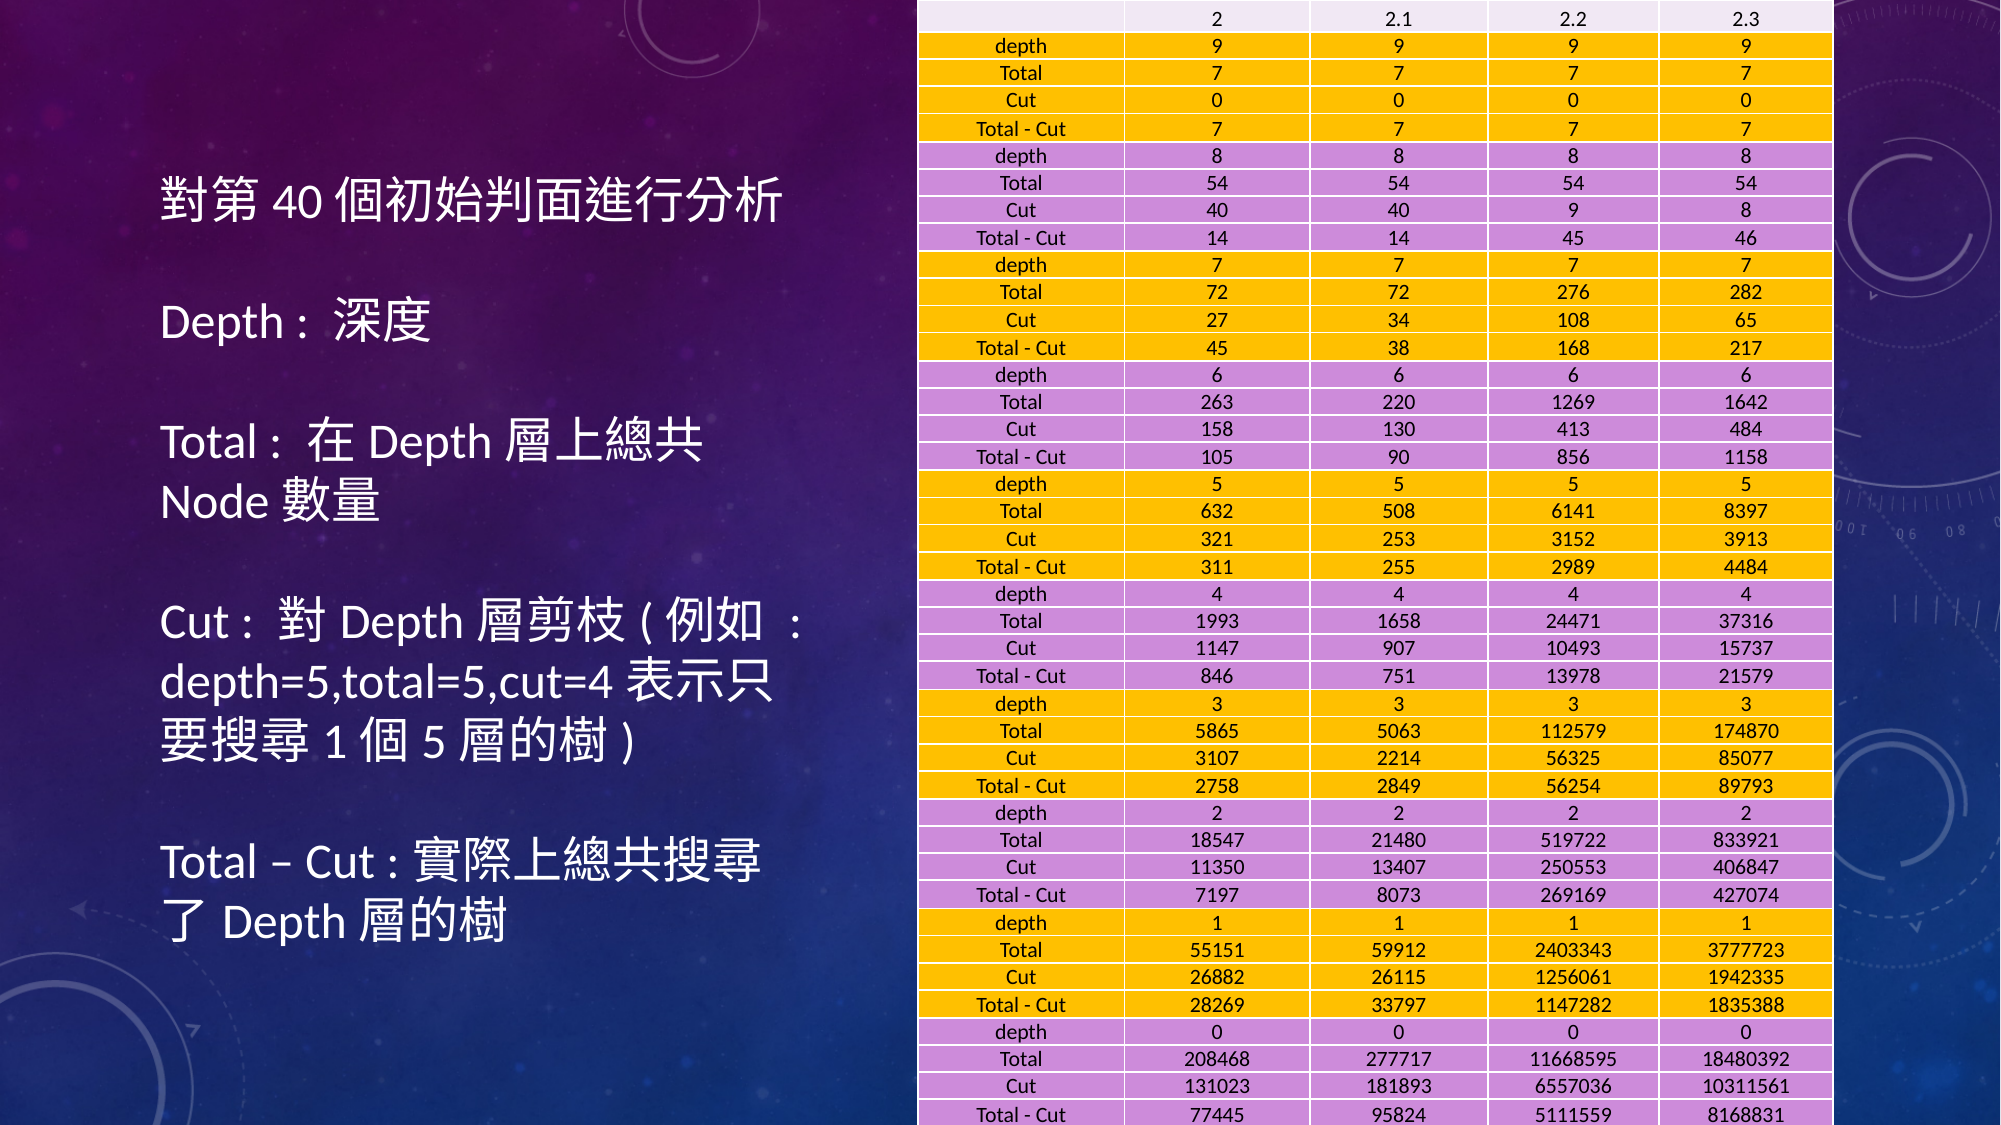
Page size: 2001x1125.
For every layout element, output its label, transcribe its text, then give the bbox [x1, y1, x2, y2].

table_cell 2989 [1489, 553, 1658, 579]
table_cell Cut [919, 525, 1124, 551]
table_cell 46 [1660, 224, 1832, 250]
table_cell 519722 [1489, 827, 1658, 852]
table_cell Cut [919, 87, 1124, 113]
table_cell 0 [1660, 87, 1832, 113]
table_cell 2214 [1311, 745, 1487, 770]
table_header [919, 1, 1124, 31]
table_cell 158 [1125, 416, 1309, 441]
table_cell 8 [1311, 143, 1487, 168]
table_cell 5 [1125, 471, 1309, 497]
table_cell 1 [1489, 909, 1658, 935]
table_cell 37316 [1660, 608, 1832, 633]
table_cell 89793 [1660, 772, 1832, 798]
table_cell 0 [1125, 1019, 1309, 1044]
table_cell 413 [1489, 416, 1658, 441]
table_cell 9 [1660, 33, 1832, 58]
table_cell 6 [1125, 362, 1309, 387]
table_cell 95824 [1311, 1100, 1487, 1125]
table_cell Total [919, 60, 1124, 85]
table_cell 10493 [1489, 635, 1658, 660]
table_cell Total [919, 936, 1124, 962]
table_cell 14 [1125, 224, 1309, 250]
table_cell 9 [1125, 33, 1309, 58]
table_cell Total - Cut [919, 443, 1124, 469]
table_cell 1 [1311, 909, 1487, 935]
table_cell 72 [1125, 279, 1309, 305]
table_cell 55151 [1125, 936, 1309, 962]
table_cell 1 [1660, 909, 1832, 935]
table_cell 7 [1660, 114, 1832, 141]
table_cell 406847 [1660, 854, 1832, 879]
table_cell 632 [1125, 498, 1309, 524]
table_cell 59912 [1311, 936, 1487, 962]
table_cell 4 [1311, 581, 1487, 606]
table_cell 38 [1311, 333, 1487, 360]
table_cell 9 [1311, 33, 1487, 58]
table_cell 85077 [1660, 745, 1832, 770]
table_cell 54 [1660, 170, 1832, 195]
table_cell 5 [1489, 471, 1658, 497]
table_cell 427074 [1660, 881, 1832, 908]
table_cell 1942335 [1660, 964, 1832, 989]
table_header 2 [1125, 1, 1309, 31]
table_cell 54 [1489, 170, 1658, 195]
table_cell 8 [1660, 197, 1832, 222]
table_cell Total - Cut [919, 224, 1124, 250]
table_cell 5865 [1125, 717, 1309, 743]
table_cell 5111559 [1489, 1100, 1658, 1125]
table_cell 8168831 [1660, 1100, 1832, 1125]
table_cell 11668595 [1489, 1046, 1658, 1071]
table_cell 8397 [1660, 498, 1832, 524]
table_cell Cut [919, 197, 1124, 222]
table_cell 1 [1125, 909, 1309, 935]
table_cell 7 [1311, 252, 1487, 277]
table_cell Total - Cut [919, 662, 1124, 689]
table_cell 7 [1125, 252, 1309, 277]
table_cell 33797 [1311, 991, 1487, 1017]
table_cell 131023 [1125, 1073, 1309, 1098]
text_box 對第40個初始判面進行分析 Depth : 深度 Total : 在Depth層上總共Node數量 Cut : 對Depth層剪枝(例如 : depth=5,total=5,cut=4表示只要搜尋1個5層的樹) Total – Cut :實際上總共搜尋了Depth層的樹 [145, 161, 808, 956]
table_cell 4 [1489, 581, 1658, 606]
table_cell 2 [1125, 800, 1309, 825]
table_cell 0 [1489, 1019, 1658, 1044]
table_cell Cut [919, 306, 1124, 332]
table_cell Cut [919, 635, 1124, 660]
table_cell 4 [1660, 581, 1832, 606]
table_cell 3 [1660, 690, 1832, 716]
table_cell 484 [1660, 416, 1832, 441]
table_cell 7 [1489, 114, 1658, 141]
table_cell 1256061 [1489, 964, 1658, 989]
table_cell 18480392 [1660, 1046, 1832, 1071]
table_cell Total - Cut [919, 333, 1124, 360]
table_cell 856 [1489, 443, 1658, 469]
table_cell 751 [1311, 662, 1487, 689]
table_cell 7 [1660, 252, 1832, 277]
table_cell 65 [1660, 306, 1832, 332]
table_cell 4484 [1660, 553, 1832, 579]
table_cell 3 [1125, 690, 1309, 716]
table_cell 269169 [1489, 881, 1658, 908]
table_cell 220 [1311, 389, 1487, 414]
picture [0, 0, 917, 1125]
table_cell 276 [1489, 279, 1658, 305]
table_cell 13978 [1489, 662, 1658, 689]
table_cell Total [919, 498, 1124, 524]
table_header 2.3 [1660, 1, 1832, 31]
table_cell 21579 [1660, 662, 1832, 689]
table_cell 181893 [1311, 1073, 1487, 1098]
table_cell 0 [1311, 1019, 1487, 1044]
table_cell 2 [1489, 800, 1658, 825]
table_cell 1835388 [1660, 991, 1832, 1017]
table_cell 9 [1489, 197, 1658, 222]
table_cell 0 [1660, 1019, 1832, 1044]
table_cell Cut [919, 1073, 1124, 1098]
table_cell 282 [1660, 279, 1832, 305]
table_cell 5 [1660, 471, 1832, 497]
table_cell 108 [1489, 306, 1658, 332]
table_cell 4 [1125, 581, 1309, 606]
table_cell 2849 [1311, 772, 1487, 798]
table_cell 40 [1125, 197, 1309, 222]
table_cell Total - Cut [919, 991, 1124, 1017]
table_cell 90 [1311, 443, 1487, 469]
table_cell Cut [919, 964, 1124, 989]
table_cell 7197 [1125, 881, 1309, 908]
table_cell 18547 [1125, 827, 1309, 852]
table_cell 56254 [1489, 772, 1658, 798]
table_cell 15737 [1660, 635, 1832, 660]
picture [1834, 0, 2001, 1125]
table_cell 6 [1489, 362, 1658, 387]
table_cell 1642 [1660, 389, 1832, 414]
table_cell 40 [1311, 197, 1487, 222]
table_cell 8 [1489, 143, 1658, 168]
table_cell Total - Cut [919, 114, 1124, 141]
table_cell 255 [1311, 553, 1487, 579]
table_cell 5 [1311, 471, 1487, 497]
table_cell 508 [1311, 498, 1487, 524]
table_cell 208468 [1125, 1046, 1309, 1071]
table_cell 846 [1125, 662, 1309, 689]
table_cell 13407 [1311, 854, 1487, 879]
table_cell 6557036 [1489, 1073, 1658, 1098]
table_cell 250553 [1489, 854, 1658, 879]
table_cell 2 [1660, 800, 1832, 825]
table_cell 0 [1489, 87, 1658, 113]
table_cell 5063 [1311, 717, 1487, 743]
table_cell 174870 [1660, 717, 1832, 743]
table_cell 105 [1125, 443, 1309, 469]
table_cell 72 [1311, 279, 1487, 305]
table_cell 907 [1311, 635, 1487, 660]
table_cell 14 [1311, 224, 1487, 250]
table_cell 321 [1125, 525, 1309, 551]
table_cell 2 [1311, 800, 1487, 825]
table_cell 54 [1311, 170, 1487, 195]
table_cell 1147282 [1489, 991, 1658, 1017]
table_cell 27 [1125, 306, 1309, 332]
table_cell Total - Cut [919, 1100, 1124, 1125]
table_cell 8 [1125, 143, 1309, 168]
table_cell depth [919, 252, 1124, 277]
table_cell 6 [1311, 362, 1487, 387]
table_cell 34 [1311, 306, 1487, 332]
table_header 2.1 [1311, 1, 1487, 31]
table_cell 2403343 [1489, 936, 1658, 962]
table_cell Total [919, 827, 1124, 852]
table_cell 7 [1125, 114, 1309, 141]
table_cell 3913 [1660, 525, 1832, 551]
table_cell 10311561 [1660, 1073, 1832, 1098]
table_cell 7 [1489, 60, 1658, 85]
table_cell 28269 [1125, 991, 1309, 1017]
table_cell 1658 [1311, 608, 1487, 633]
table_cell 1158 [1660, 443, 1832, 469]
table_cell Total [919, 1046, 1124, 1071]
table_cell depth [919, 143, 1124, 168]
table_cell depth [919, 33, 1124, 58]
table_cell 3 [1489, 690, 1658, 716]
table_cell 54 [1125, 170, 1309, 195]
table_cell 8 [1660, 143, 1832, 168]
table_cell 311 [1125, 553, 1309, 579]
table_cell 6141 [1489, 498, 1658, 524]
table_cell 56325 [1489, 745, 1658, 770]
table_cell 9 [1489, 33, 1658, 58]
table_cell 1993 [1125, 608, 1309, 633]
table_cell 1147 [1125, 635, 1309, 660]
table_cell Cut [919, 745, 1124, 770]
table_cell 3 [1311, 690, 1487, 716]
table_cell depth [919, 471, 1124, 497]
table_cell Total [919, 389, 1124, 414]
table_cell 7 [1311, 60, 1487, 85]
table_cell 833921 [1660, 827, 1832, 852]
table_cell Total - Cut [919, 772, 1124, 798]
table_header 2.2 [1489, 1, 1658, 31]
table_cell depth [919, 1019, 1124, 1044]
table_cell 7 [1125, 60, 1309, 85]
table_cell 217 [1660, 333, 1832, 360]
table_cell 0 [1125, 87, 1309, 113]
table_cell Total [919, 170, 1124, 195]
table_cell Cut [919, 854, 1124, 879]
table_cell 7 [1311, 114, 1487, 141]
table_cell 7 [1489, 252, 1658, 277]
table_cell 2758 [1125, 772, 1309, 798]
table_cell 168 [1489, 333, 1658, 360]
table_cell depth [919, 800, 1124, 825]
table_cell 3107 [1125, 745, 1309, 770]
table_cell 112579 [1489, 717, 1658, 743]
table_cell 3152 [1489, 525, 1658, 551]
table_cell 21480 [1311, 827, 1487, 852]
table_cell depth [919, 581, 1124, 606]
table_cell 277717 [1311, 1046, 1487, 1071]
table_cell 26115 [1311, 964, 1487, 989]
table_cell 8073 [1311, 881, 1487, 908]
table_cell 26882 [1125, 964, 1309, 989]
table_cell Total [919, 279, 1124, 305]
table_cell 263 [1125, 389, 1309, 414]
table_cell Cut [919, 416, 1124, 441]
table_cell 6 [1660, 362, 1832, 387]
table_cell 130 [1311, 416, 1487, 441]
table_cell depth [919, 690, 1124, 716]
table_cell Total - Cut [919, 553, 1124, 579]
table_cell 7 [1660, 60, 1832, 85]
table_cell 0 [1311, 87, 1487, 113]
table_cell depth [919, 909, 1124, 935]
table_cell 3777723 [1660, 936, 1832, 962]
table_cell 1269 [1489, 389, 1658, 414]
table_cell 45 [1489, 224, 1658, 250]
table_cell 45 [1125, 333, 1309, 360]
table_cell 11350 [1125, 854, 1309, 879]
table_cell 24471 [1489, 608, 1658, 633]
table_cell 77445 [1125, 1100, 1309, 1125]
table_cell 253 [1311, 525, 1487, 551]
table_cell Total [919, 608, 1124, 633]
table_cell depth [919, 362, 1124, 387]
table_cell Total - Cut [919, 881, 1124, 908]
table_cell Total [919, 717, 1124, 743]
